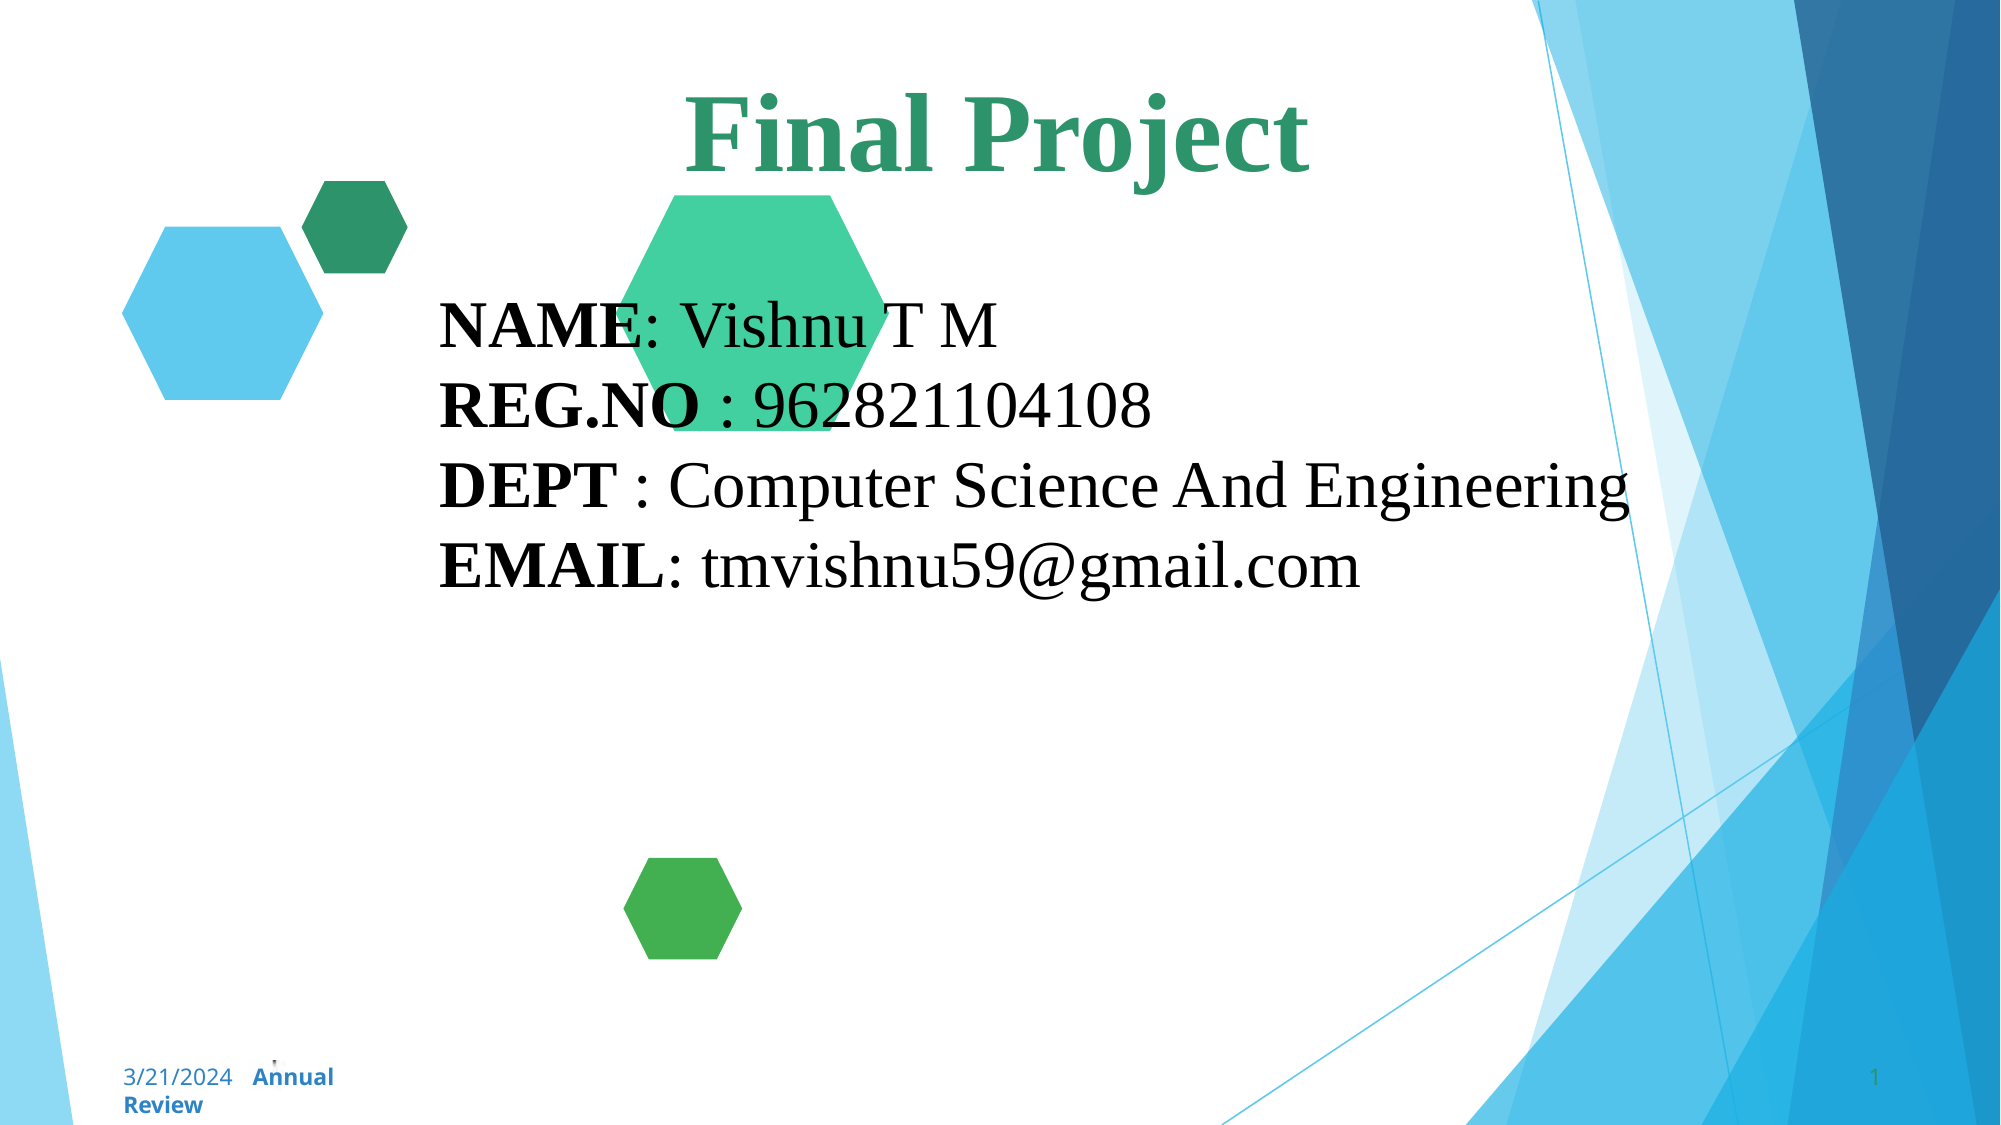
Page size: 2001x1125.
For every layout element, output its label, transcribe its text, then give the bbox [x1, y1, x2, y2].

text_box Final Project [682, 56, 1475, 194]
text_box [623, 857, 743, 960]
text_box NAME: Vishnu T M REG.NO : 962821104108 DEPT : Computer Science And Engineering EMAIL: tmvishnu59@gmail.com [425, 273, 1732, 608]
slide_number 1 [1849, 1061, 1890, 1125]
text_box 3/21/2024 Annual Review [121, 1103, 417, 1118]
text_box [635, 195, 869, 273]
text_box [121, 180, 408, 401]
picture [110, 1060, 463, 1094]
